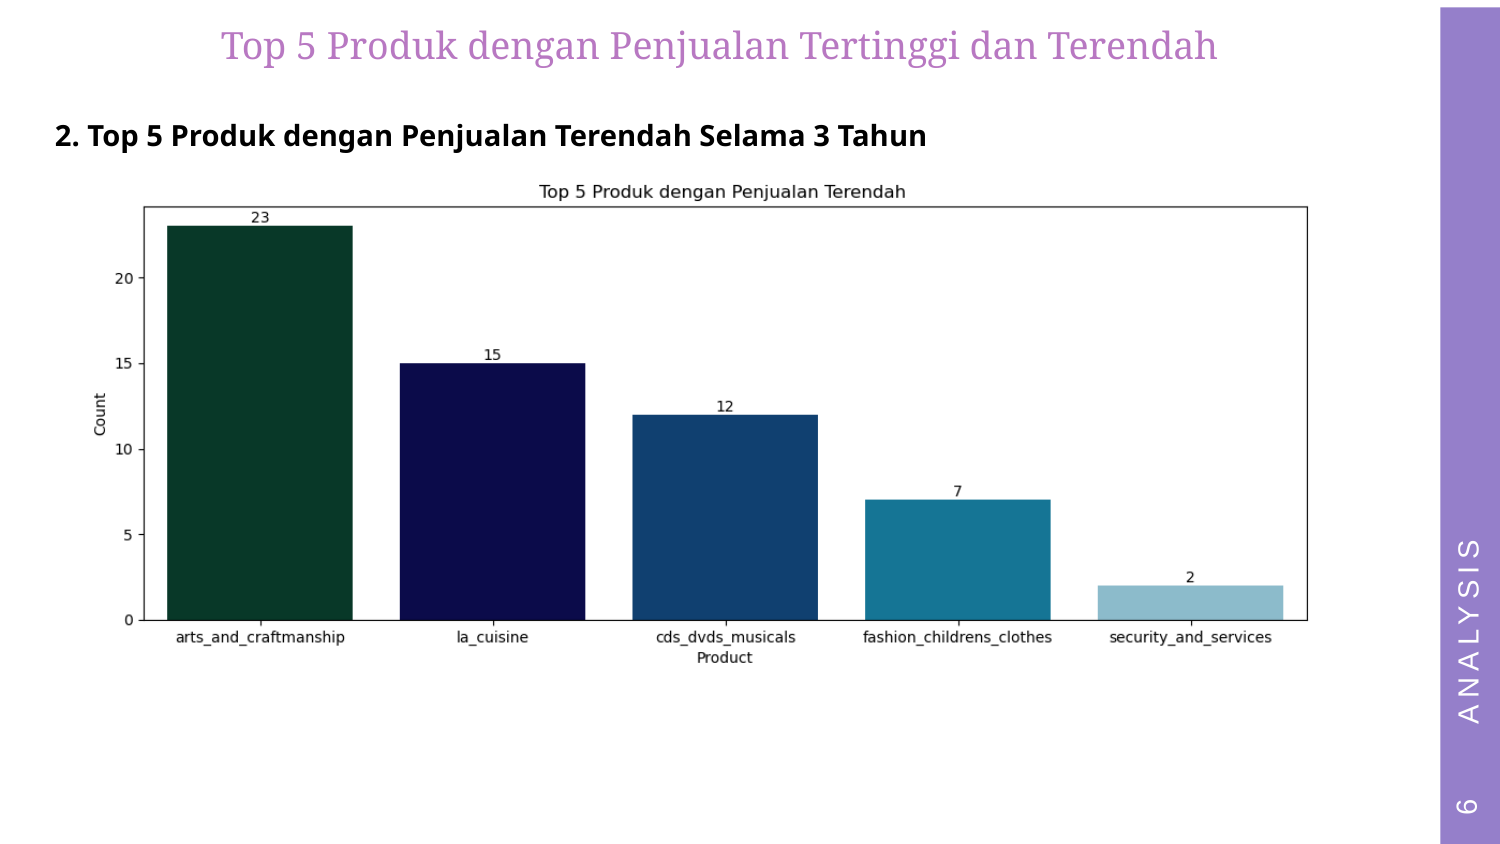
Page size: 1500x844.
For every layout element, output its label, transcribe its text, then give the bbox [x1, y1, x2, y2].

text_box Top 5 Produk dengan Penjualan Tertinggi dan Terendah [0, 21, 1438, 68]
text_box ANALYSIS [1442, 10, 1500, 737]
text_box 2. Top 5 Produk dengan Penjualan Terendah Selama 3 Tahun [40, 109, 1300, 160]
text_box [1438, 5, 1500, 844]
picture [84, 172, 1319, 672]
text_box 6 [1440, 737, 1500, 831]
